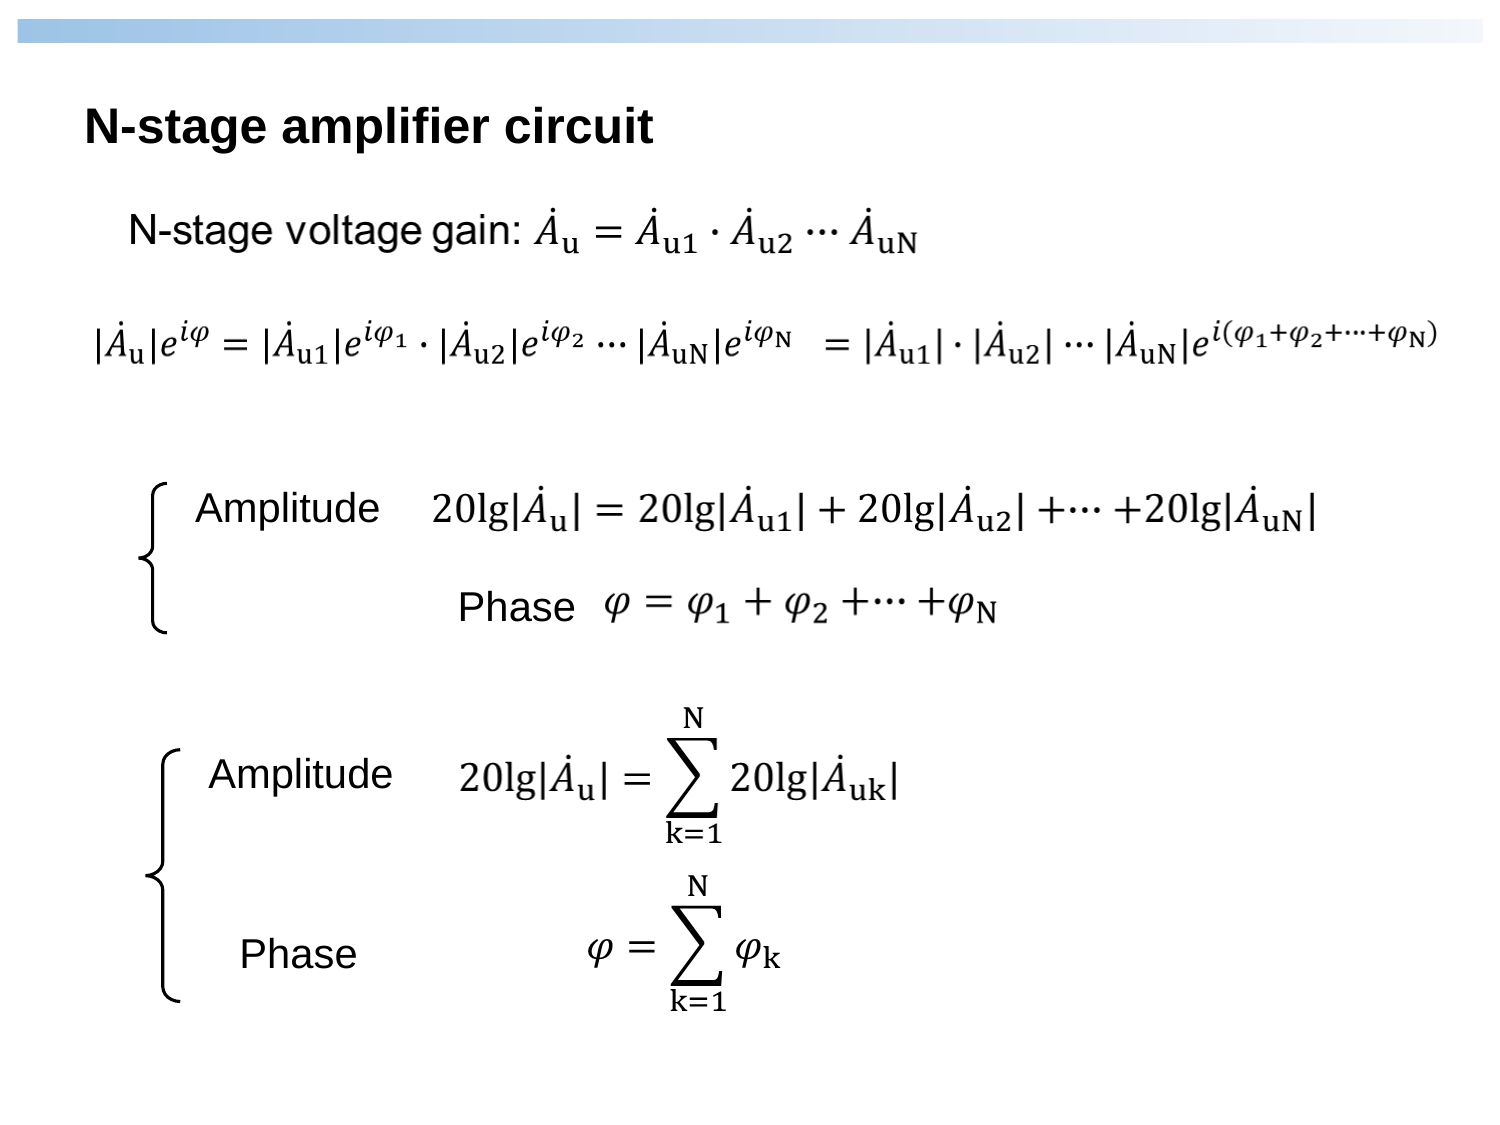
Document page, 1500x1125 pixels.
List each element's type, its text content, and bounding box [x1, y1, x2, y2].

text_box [145, 695, 979, 1026]
text_box [69, 310, 801, 374]
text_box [138, 473, 1392, 640]
text_box [17, 18, 1483, 44]
text_box N-stage amplifier circuit [69, 86, 712, 161]
text_box [801, 310, 1461, 374]
text_box [113, 194, 1132, 262]
